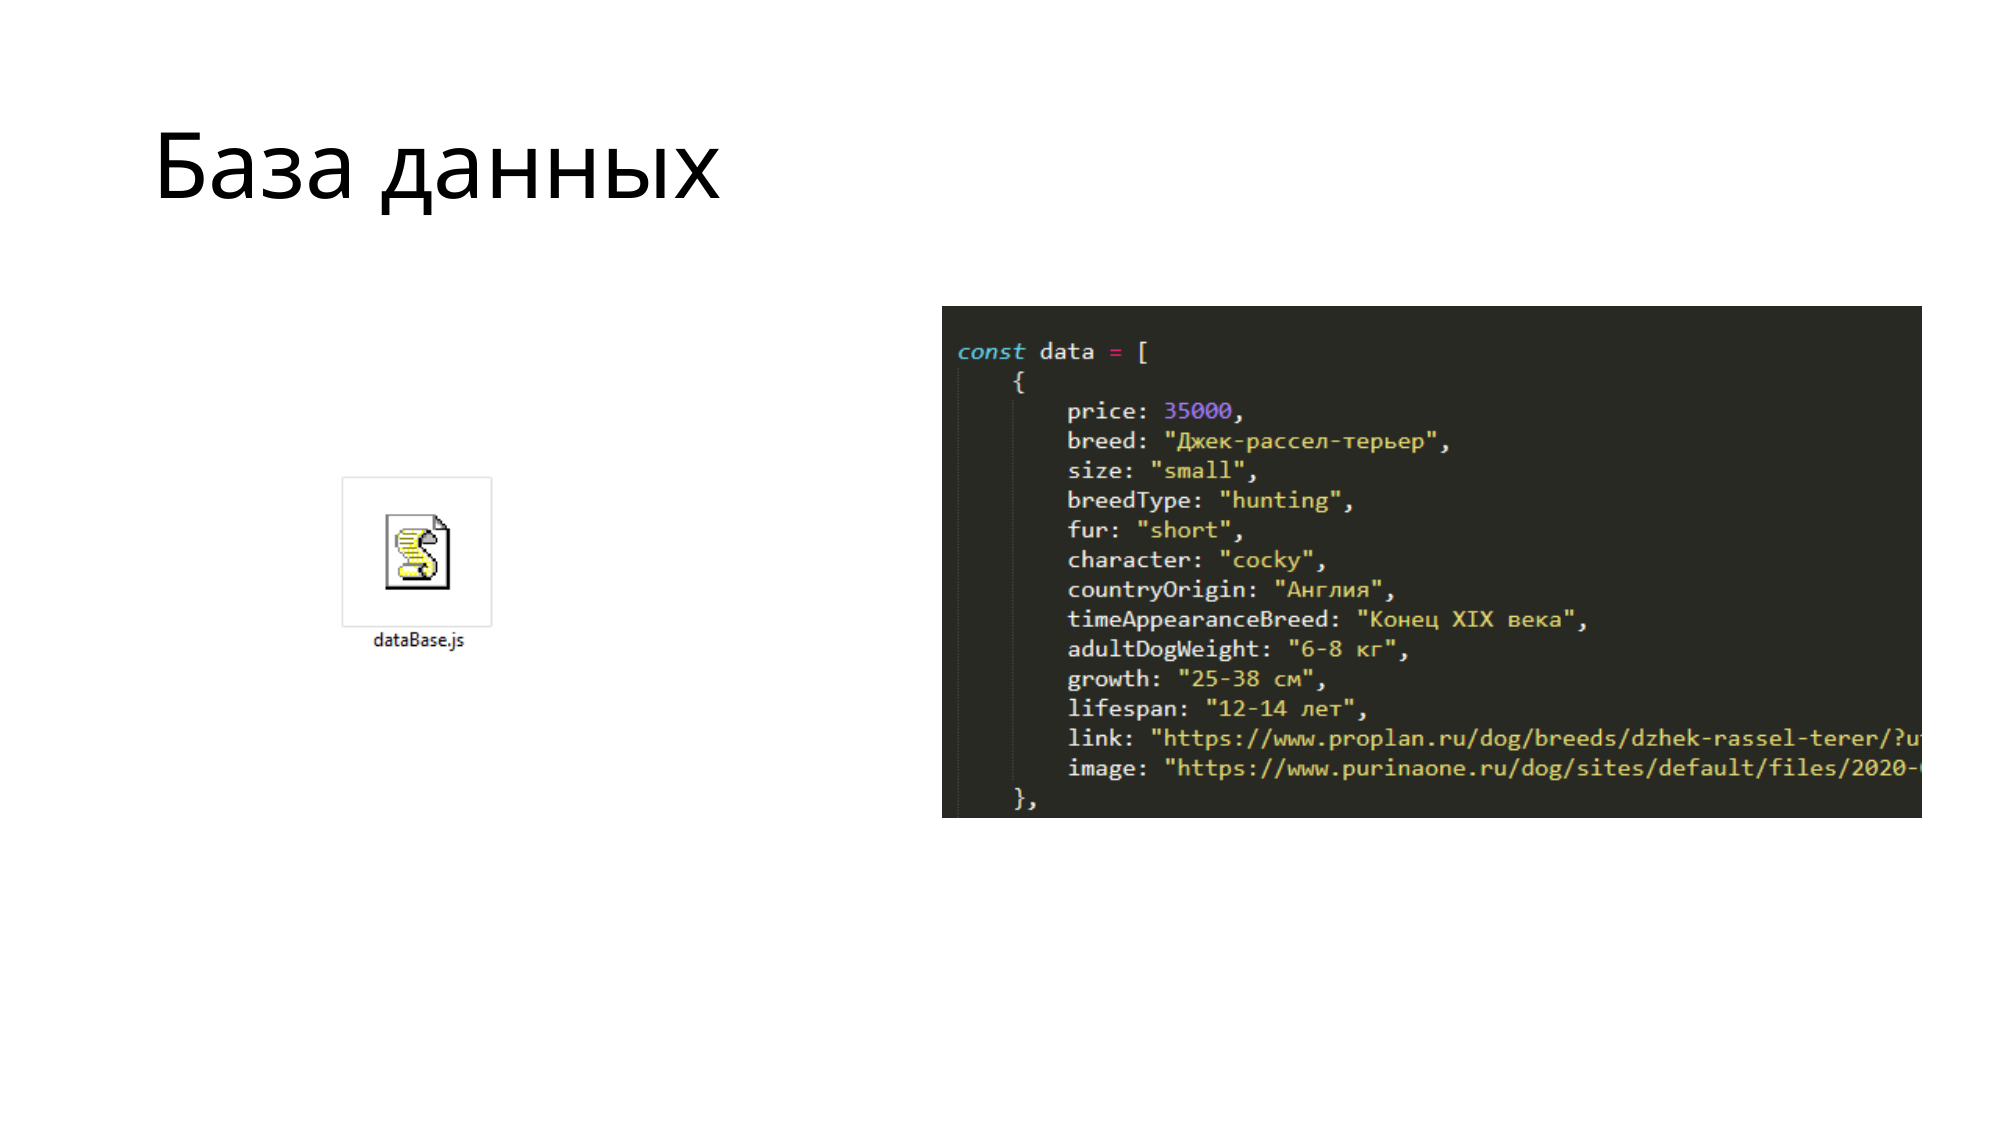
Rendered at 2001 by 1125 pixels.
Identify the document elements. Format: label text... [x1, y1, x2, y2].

picture [334, 469, 502, 656]
title База данных [137, 59, 1863, 278]
picture [942, 306, 1922, 818]
